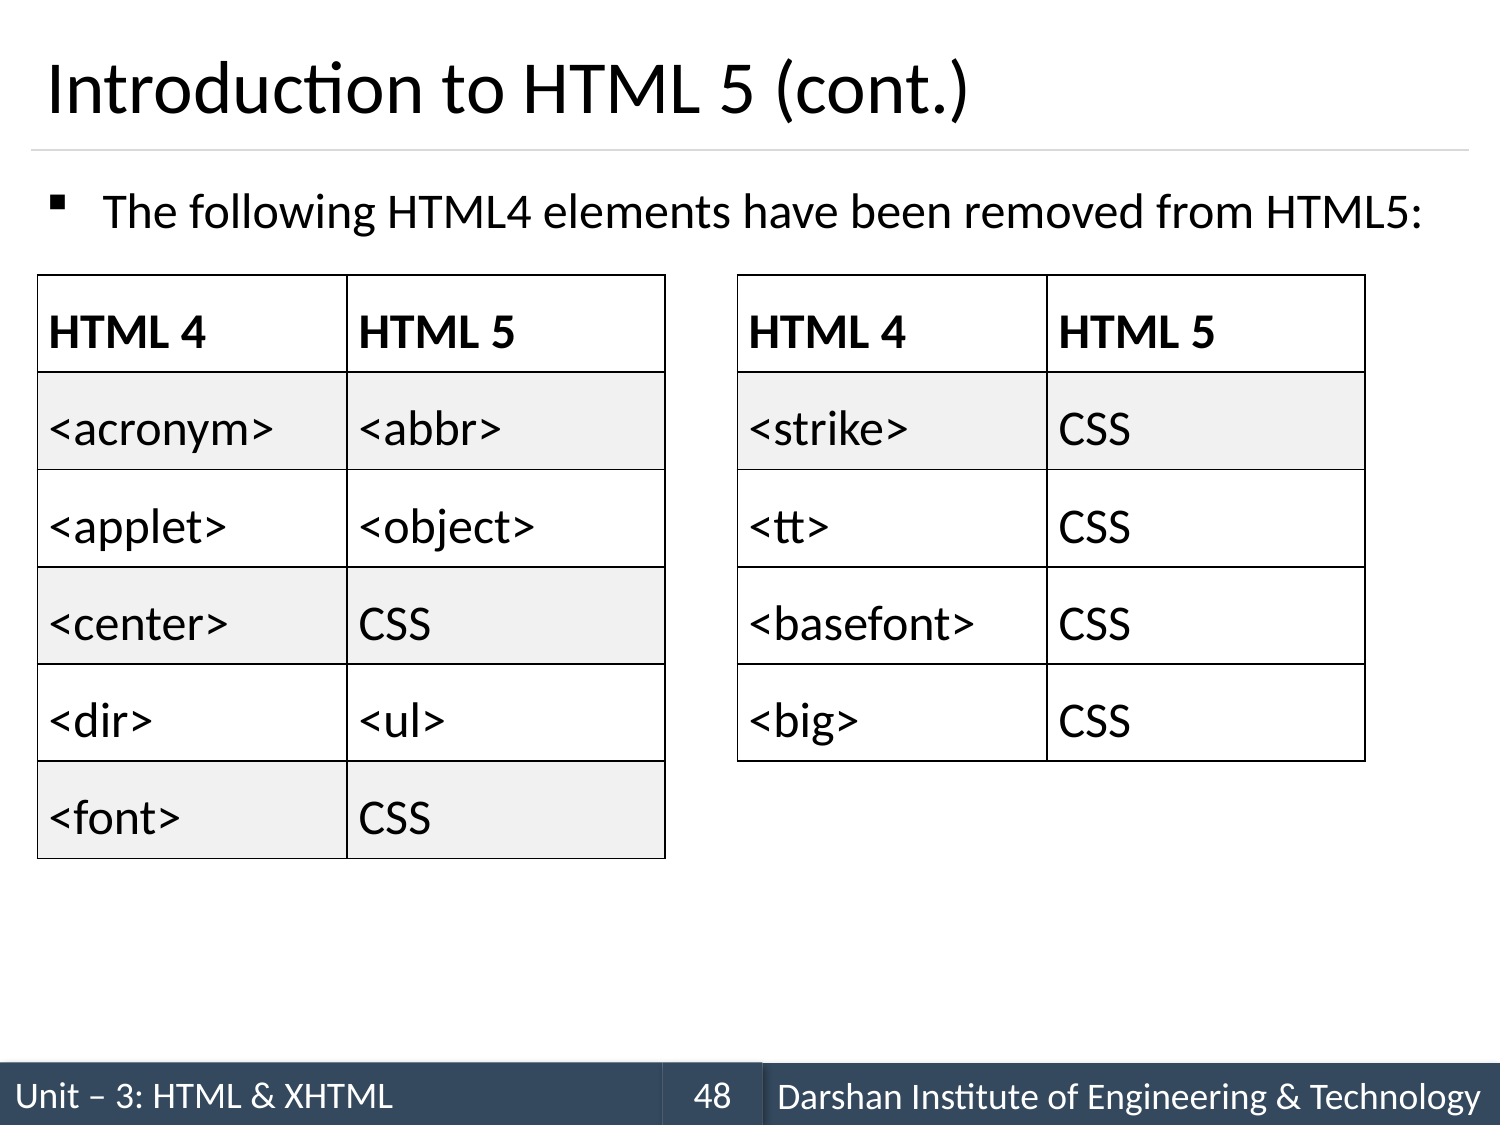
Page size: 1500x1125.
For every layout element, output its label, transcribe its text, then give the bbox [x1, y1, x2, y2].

list The following HTML4 elements have been removed from HTML5: [31, 162, 1469, 1038]
table_header HTML 5 [1048, 276, 1364, 371]
table_cell <dir> [38, 665, 346, 760]
table_cell <applet> [38, 470, 346, 566]
table_cell <acronym> [38, 373, 346, 469]
title Introduction to HTML 5 (cont.) [31, 17, 1469, 150]
table_cell <abbr> [348, 373, 664, 469]
table_cell CSS [348, 762, 664, 858]
table_cell <strike> [738, 373, 1046, 469]
table_cell CSS [1048, 665, 1364, 760]
table_cell <ul> [348, 665, 664, 760]
table_cell <object> [348, 470, 664, 566]
table_cell <center> [38, 568, 346, 663]
table_header HTML 4 [738, 276, 1046, 371]
table_cell <big> [738, 665, 1046, 760]
table_header HTML 4 [38, 276, 346, 371]
table_cell CSS [1048, 568, 1364, 663]
table_cell CSS [348, 568, 664, 663]
table_cell CSS [1048, 470, 1364, 566]
table_cell CSS [1048, 373, 1364, 469]
table_cell <tt> [738, 470, 1046, 566]
table_header HTML 5 [348, 276, 664, 371]
table_cell <font> [38, 762, 346, 858]
table_cell <basefont> [738, 568, 1046, 663]
